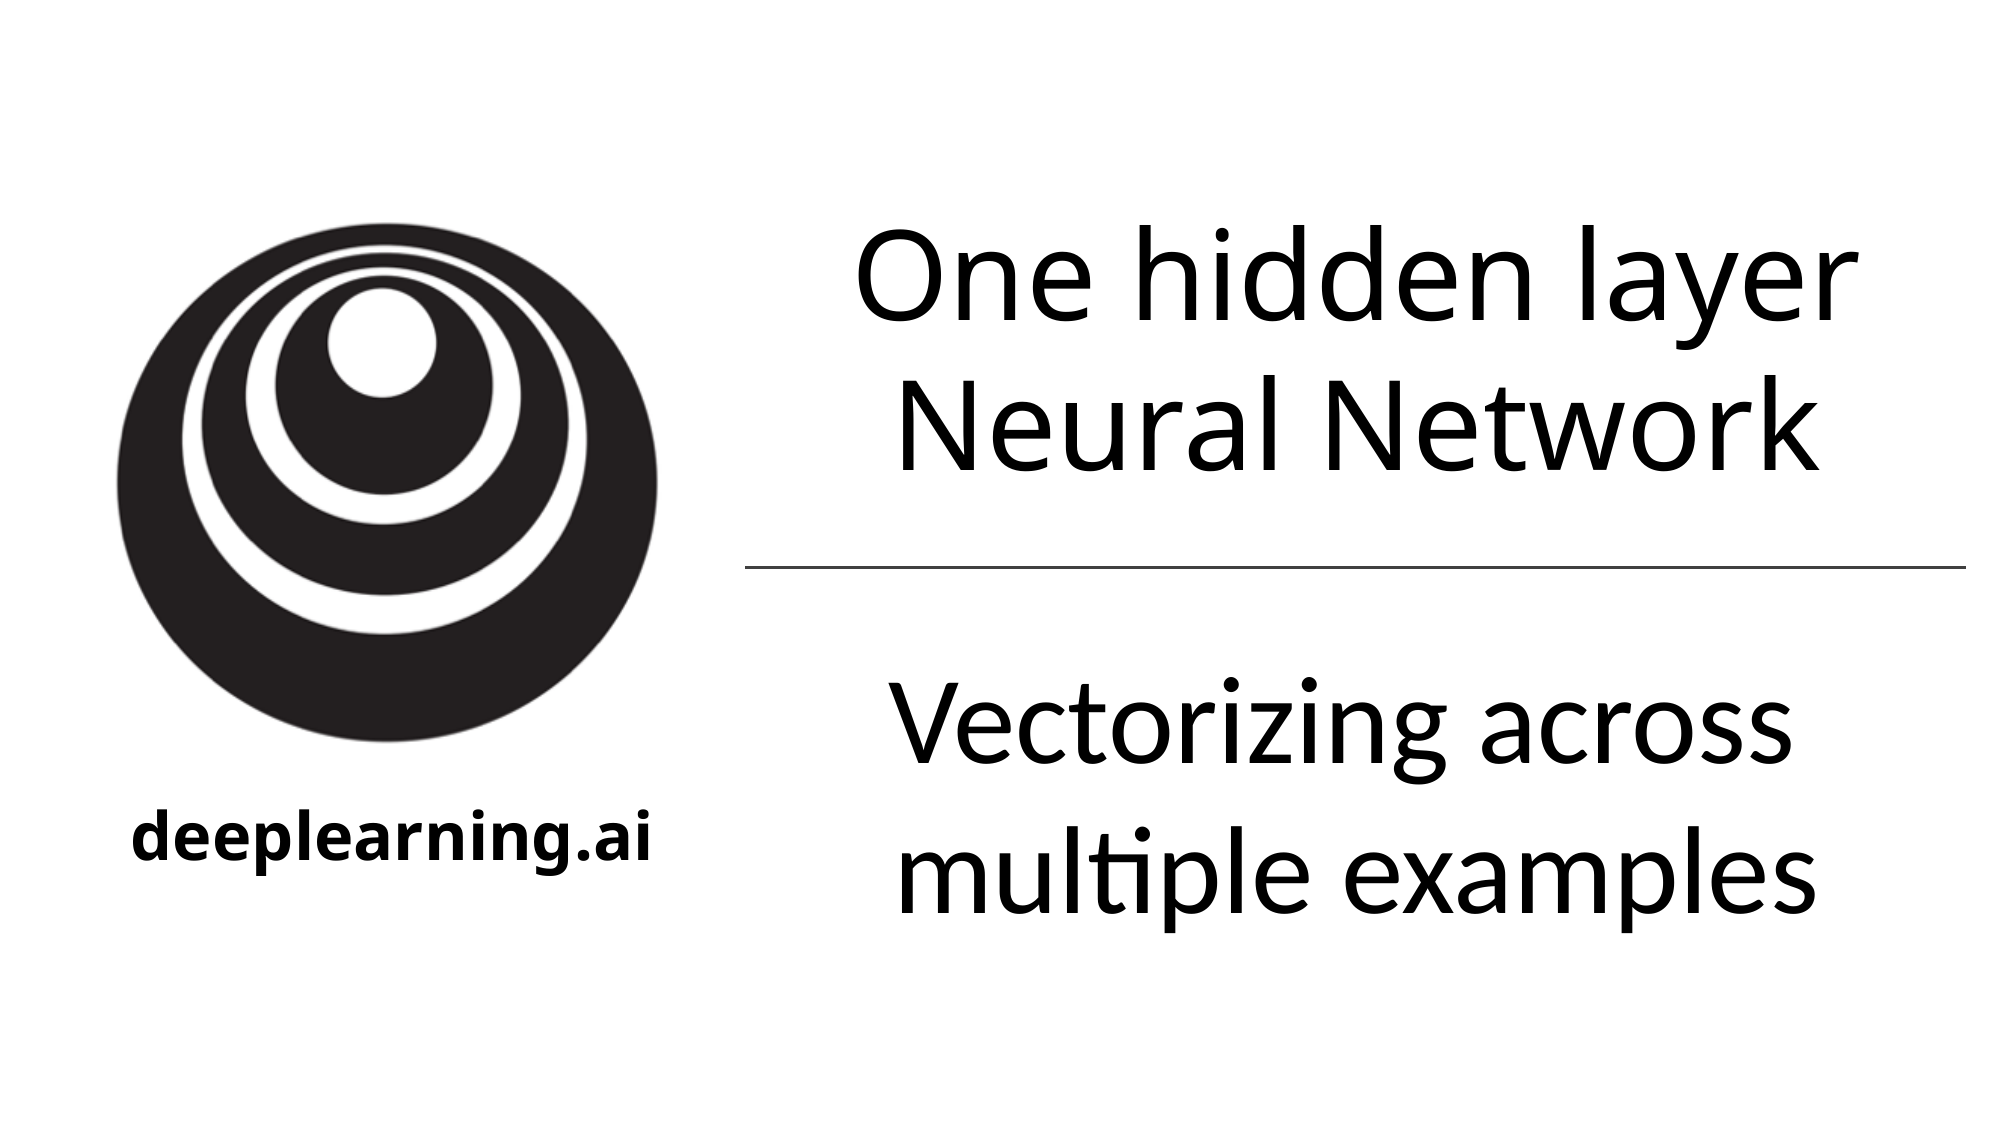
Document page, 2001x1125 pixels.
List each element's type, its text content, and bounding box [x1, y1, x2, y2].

text_box Vectorizing across multiple examples [873, 631, 1840, 946]
picture [77, 186, 708, 797]
text_box One hidden layer Neural Network [759, 188, 1954, 503]
